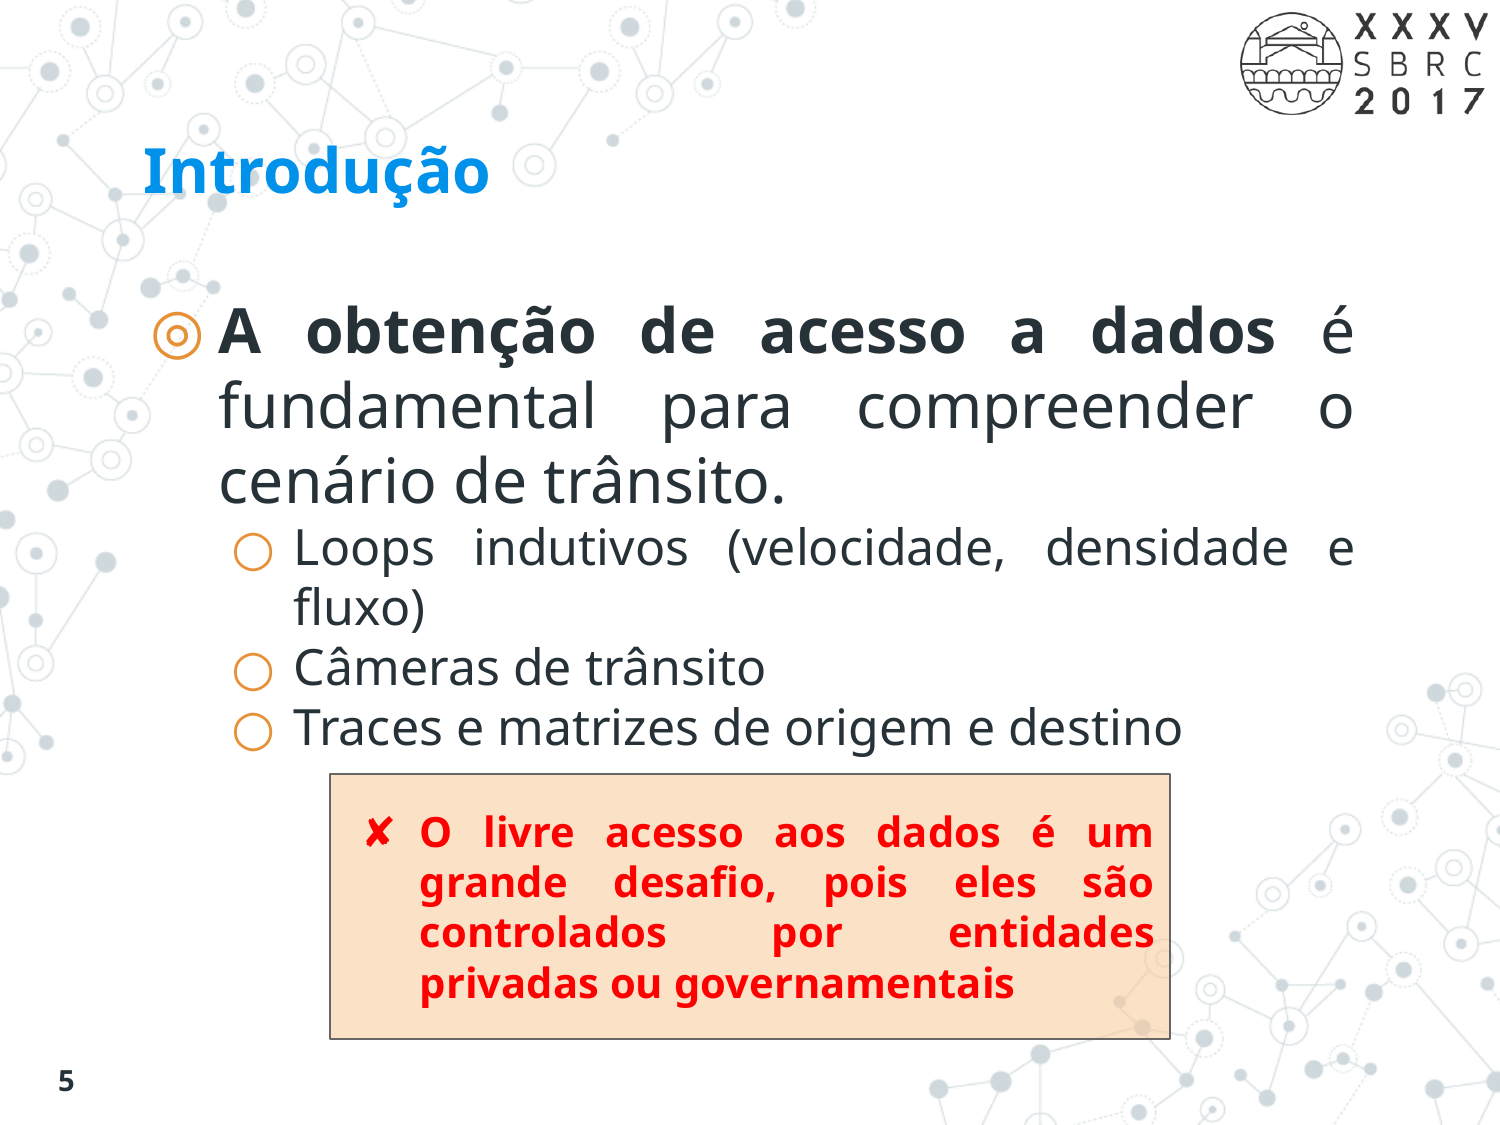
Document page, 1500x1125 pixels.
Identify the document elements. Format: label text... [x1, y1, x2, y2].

slide_number ‹#› [0, 1038, 90, 1125]
title Introdução [128, 67, 1372, 222]
list A obtenção de acesso a dados é fundamental para compreender o cenário de trânsito. Loops indutivos (velocidade, densidade e fluxo) Câmeras de trânsito Traces e matrizes de origem e destino [128, 275, 1372, 1058]
picture [0, 0, 1500, 1125]
text_box O livre acesso aos dados é um grande desafio, pois eles são controlados por entidades privadas ou governamentais [329, 773, 1171, 1039]
